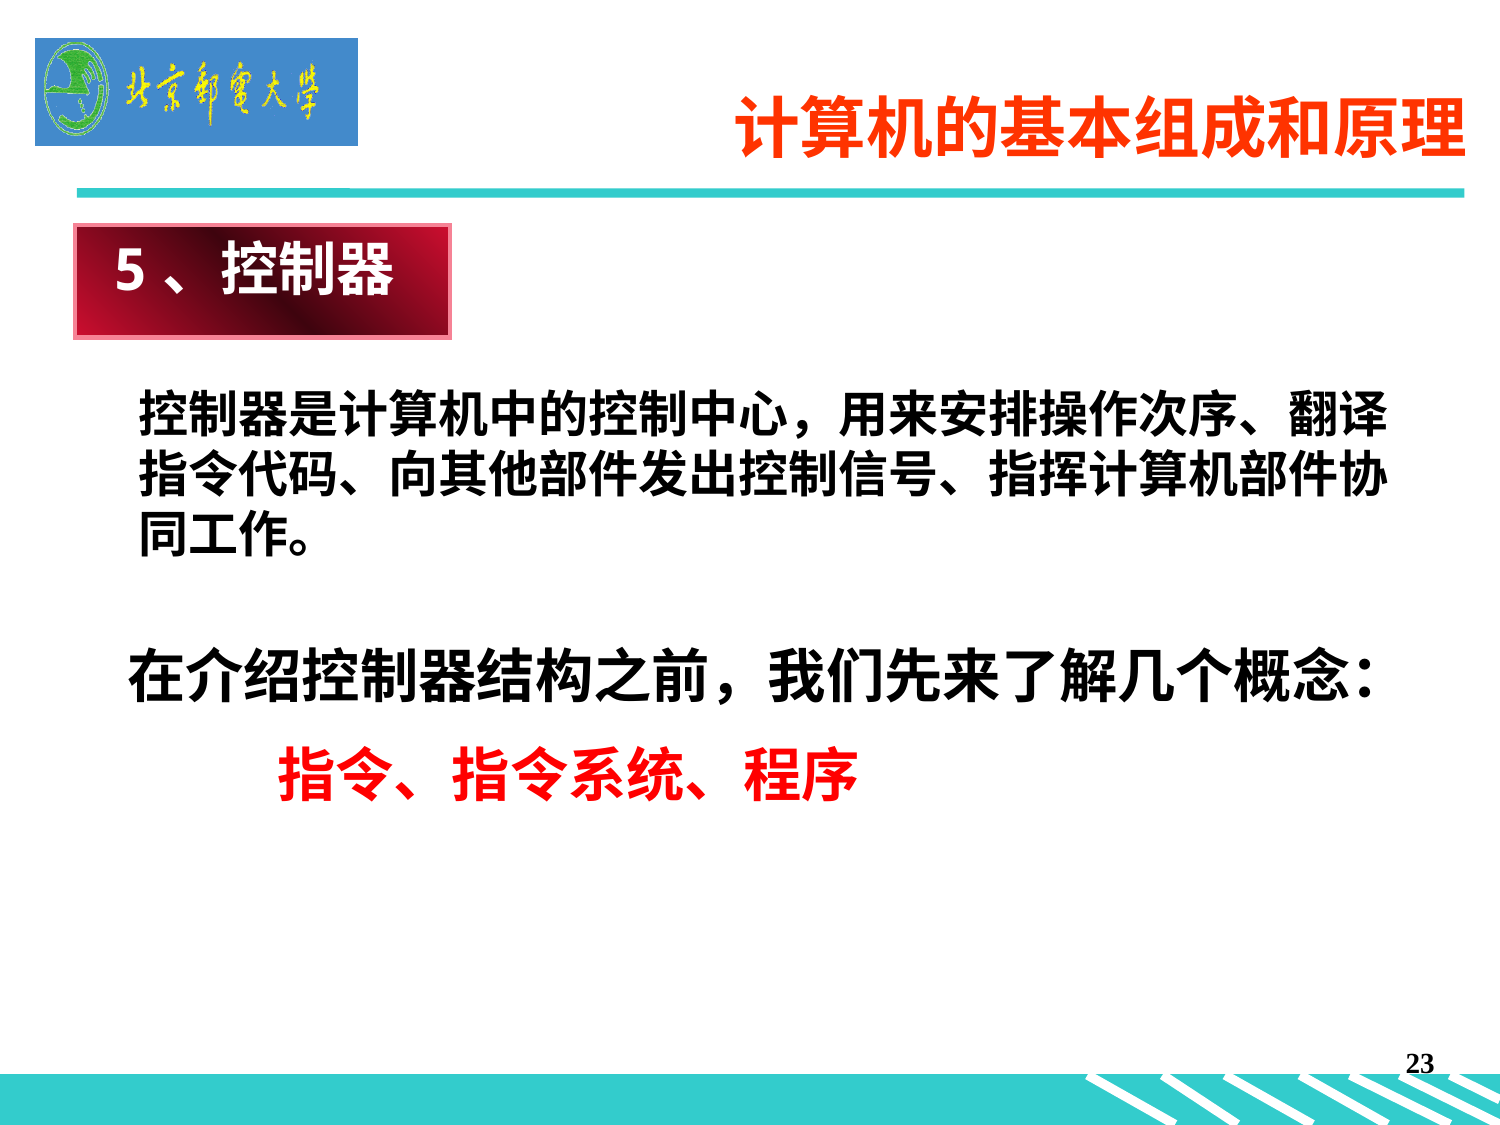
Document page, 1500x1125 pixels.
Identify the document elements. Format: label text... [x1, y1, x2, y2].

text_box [74, 224, 451, 338]
picture [34, 37, 358, 146]
text_box 23 [1137, 1037, 1450, 1113]
text_box 在介绍控制器结构之前，我们先来了解几个概念： 指令、指令系统、程序 [112, 631, 1436, 915]
list 控制器是计算机中的控制中心，用来安排操作次序、翻译指令代码、向其他部件发出控制信号、指挥计算机部件协同工作。 [66, 375, 1434, 699]
title 计算机的基本组成和原理 [207, 66, 1483, 185]
